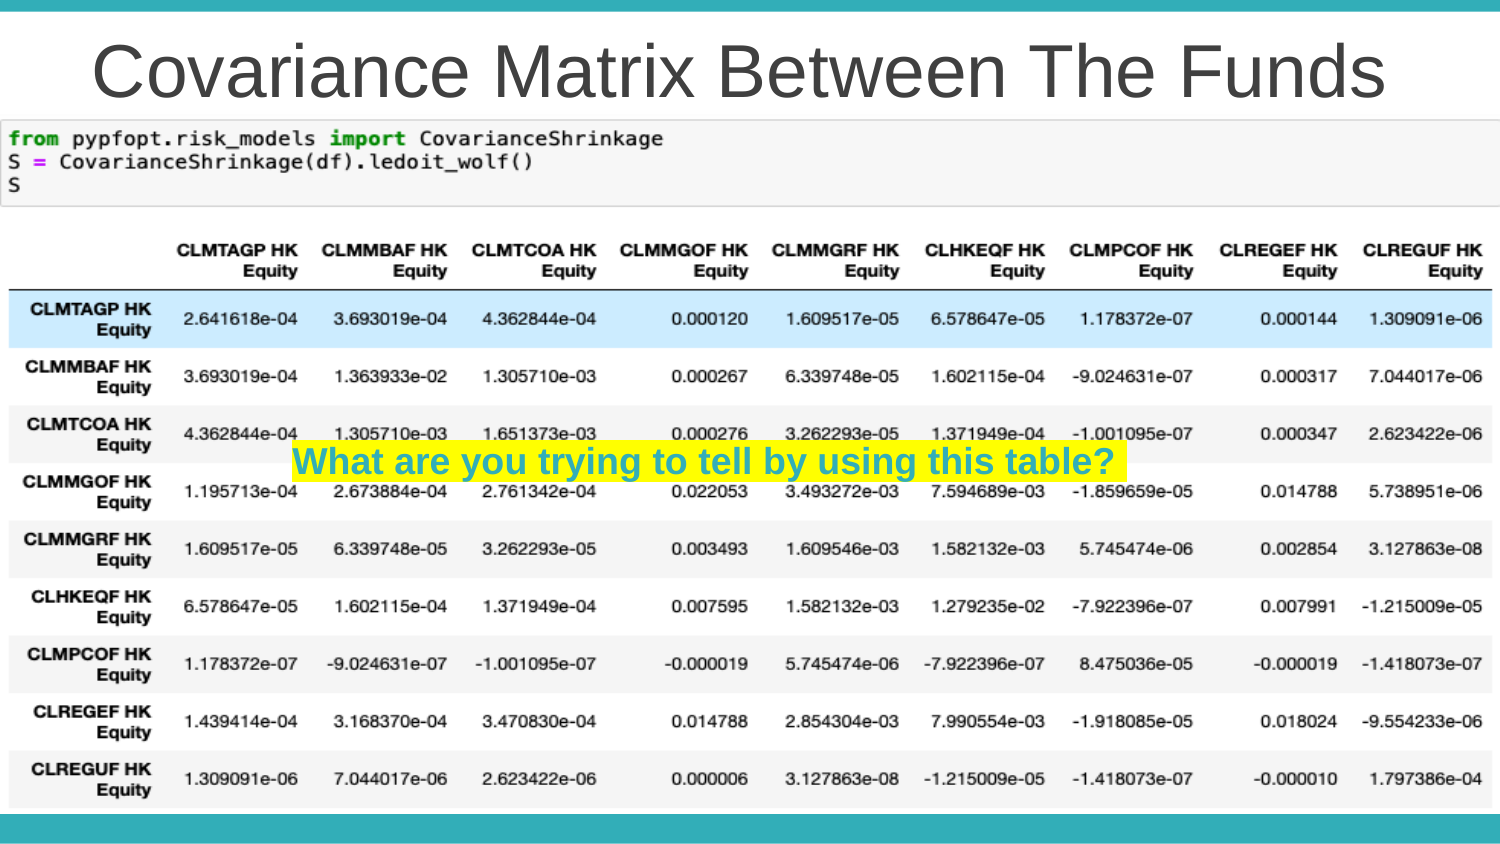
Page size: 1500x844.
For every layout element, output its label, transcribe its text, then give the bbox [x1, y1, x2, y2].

list Covariance Matrix Between The Funds [0, 20, 1500, 114]
picture [0, 114, 1500, 811]
